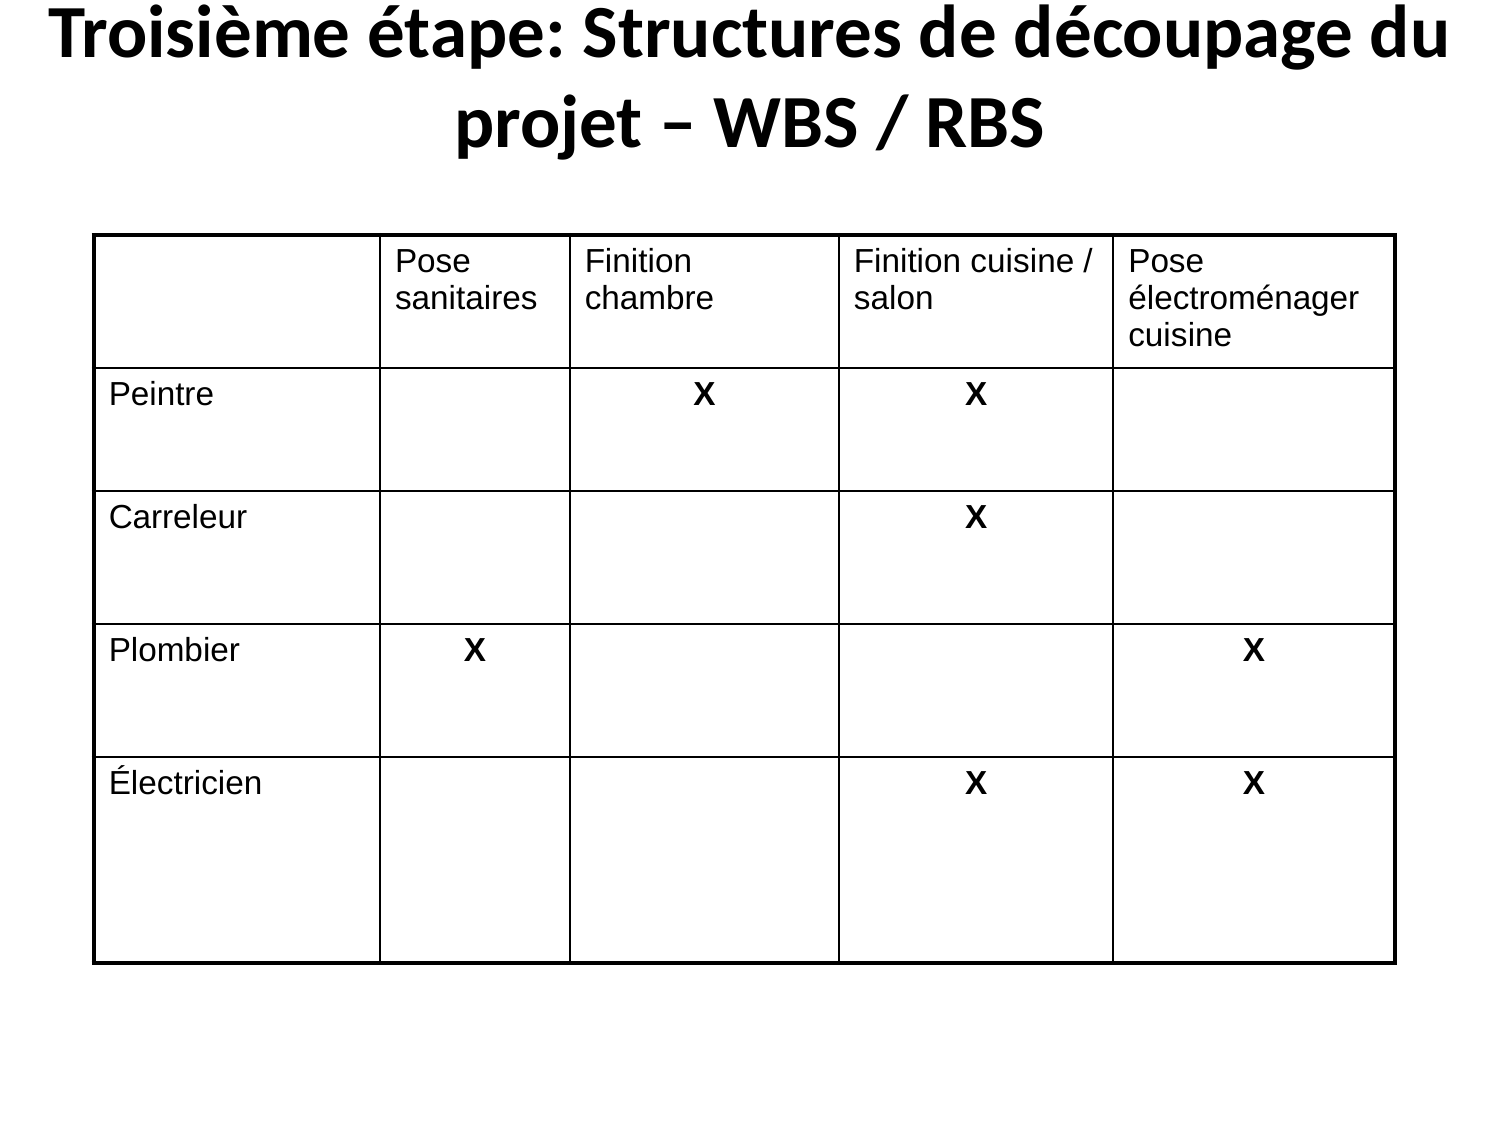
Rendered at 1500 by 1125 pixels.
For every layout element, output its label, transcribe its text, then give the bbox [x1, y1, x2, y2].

table_cell X [840, 369, 1112, 490]
table_cell [571, 758, 838, 961]
table_cell X [1114, 625, 1393, 756]
table_cell [381, 369, 569, 490]
table_header Pose sanitaires [381, 237, 569, 367]
table_header Pose électroménager cuisine [1114, 237, 1393, 367]
table_header [96, 237, 379, 367]
table_cell [1114, 492, 1393, 623]
table_cell Carreleur [96, 492, 379, 623]
title Troisième étape: Structures de découpage du projet – WBS / RBS [0, 58, 1500, 176]
table_cell X [381, 625, 569, 756]
table_cell X [571, 369, 838, 490]
table_cell [1114, 369, 1393, 490]
table_cell Peintre [96, 369, 379, 490]
table_cell [381, 492, 569, 623]
table_header Finition cuisine / salon [840, 237, 1112, 367]
table_cell X [840, 758, 1112, 961]
table_cell [381, 758, 569, 961]
table_cell [571, 625, 838, 756]
table_cell Plombier [96, 625, 379, 756]
table_cell X [840, 492, 1112, 623]
table_cell [840, 625, 1112, 756]
table_cell Électricien [96, 758, 379, 961]
table_cell X [1114, 758, 1393, 961]
table_cell [571, 492, 838, 623]
table_header Finition chambre [571, 237, 838, 367]
